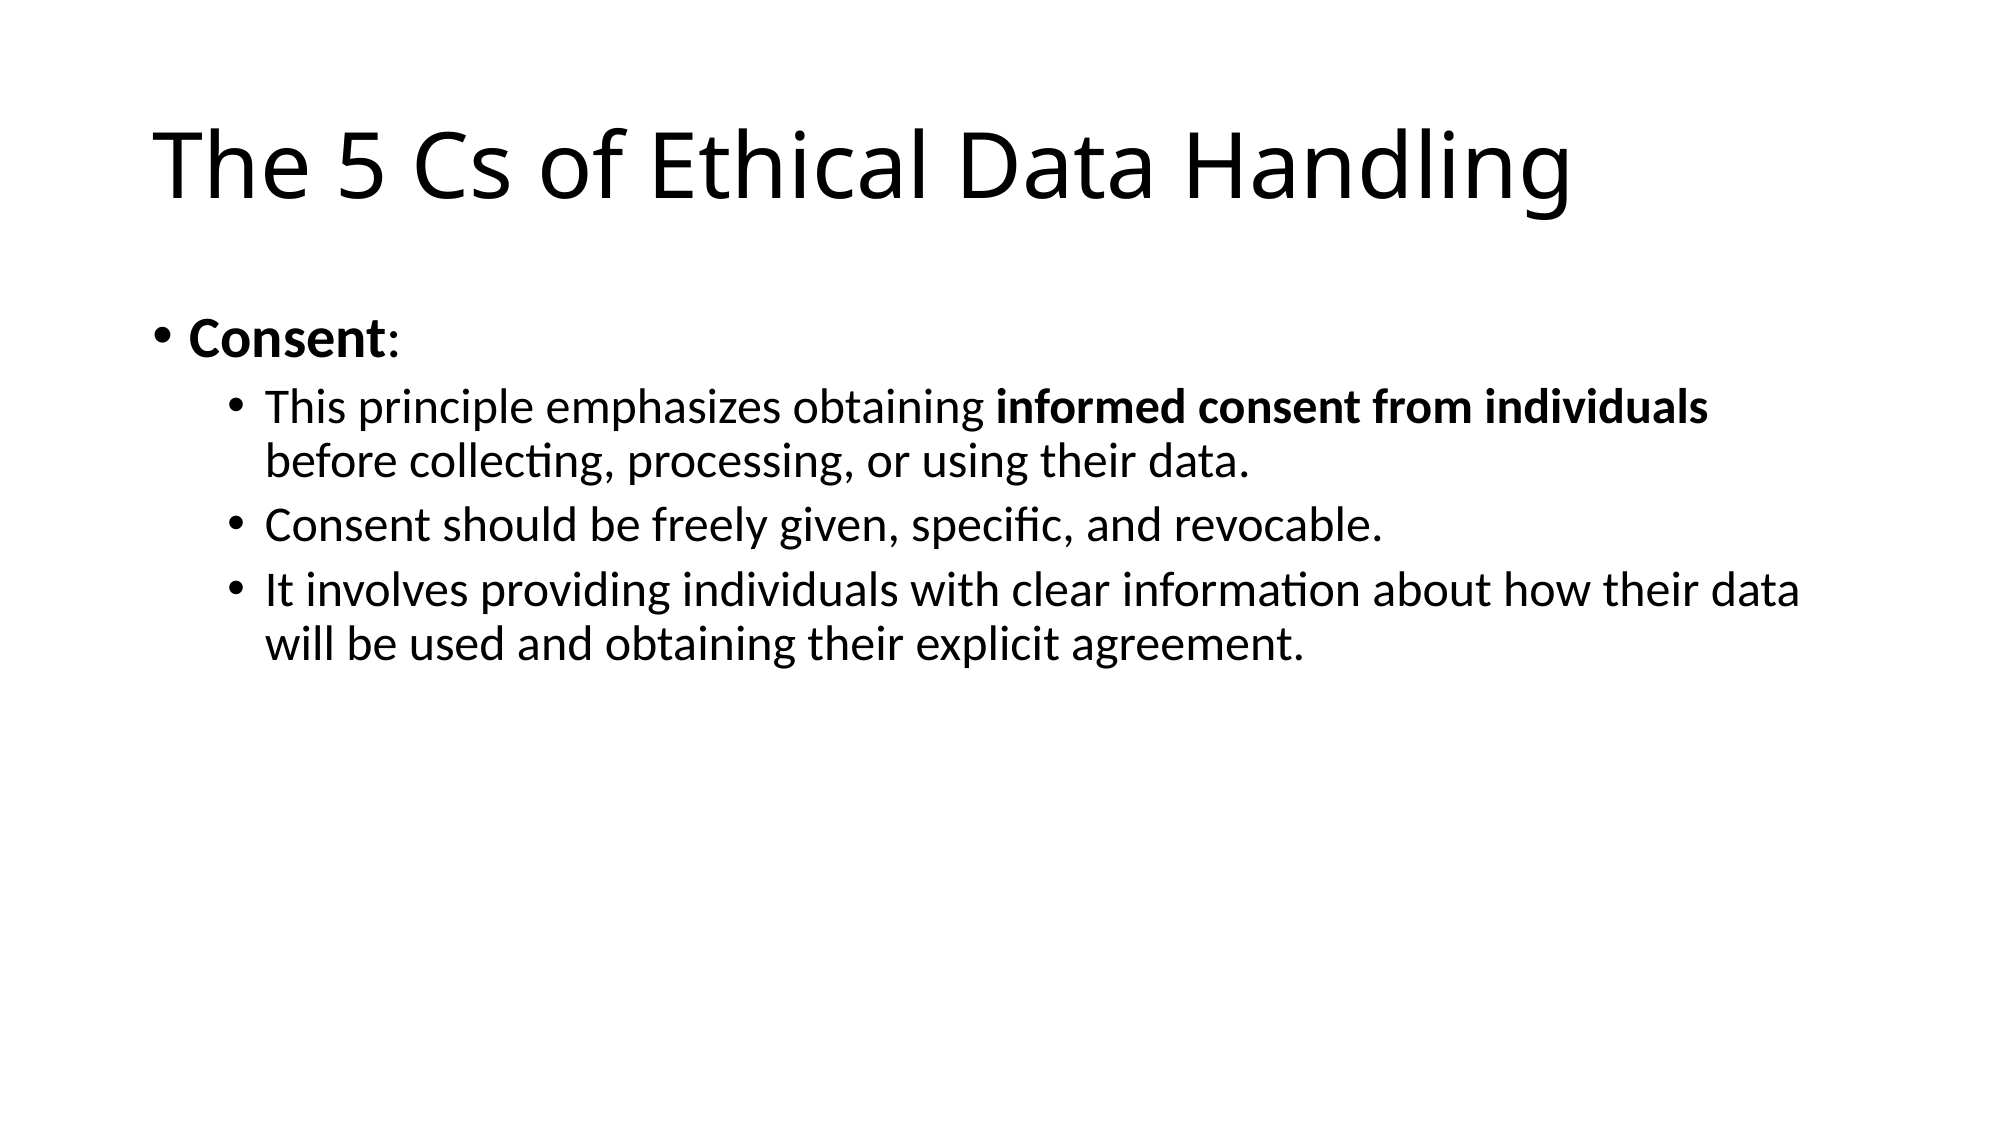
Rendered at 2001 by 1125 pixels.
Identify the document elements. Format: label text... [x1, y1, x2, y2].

list Consent: This principle emphasizes obtaining informed consent from individuals before collecting, processing, or using their data. Consent should be freely given, specific, and revocable. It involves providing individuals with clear information about how their data will be used and obtaining their explicit agreement. [137, 299, 1863, 1014]
title The 5 Cs of Ethical Data Handling [137, 59, 1863, 278]
